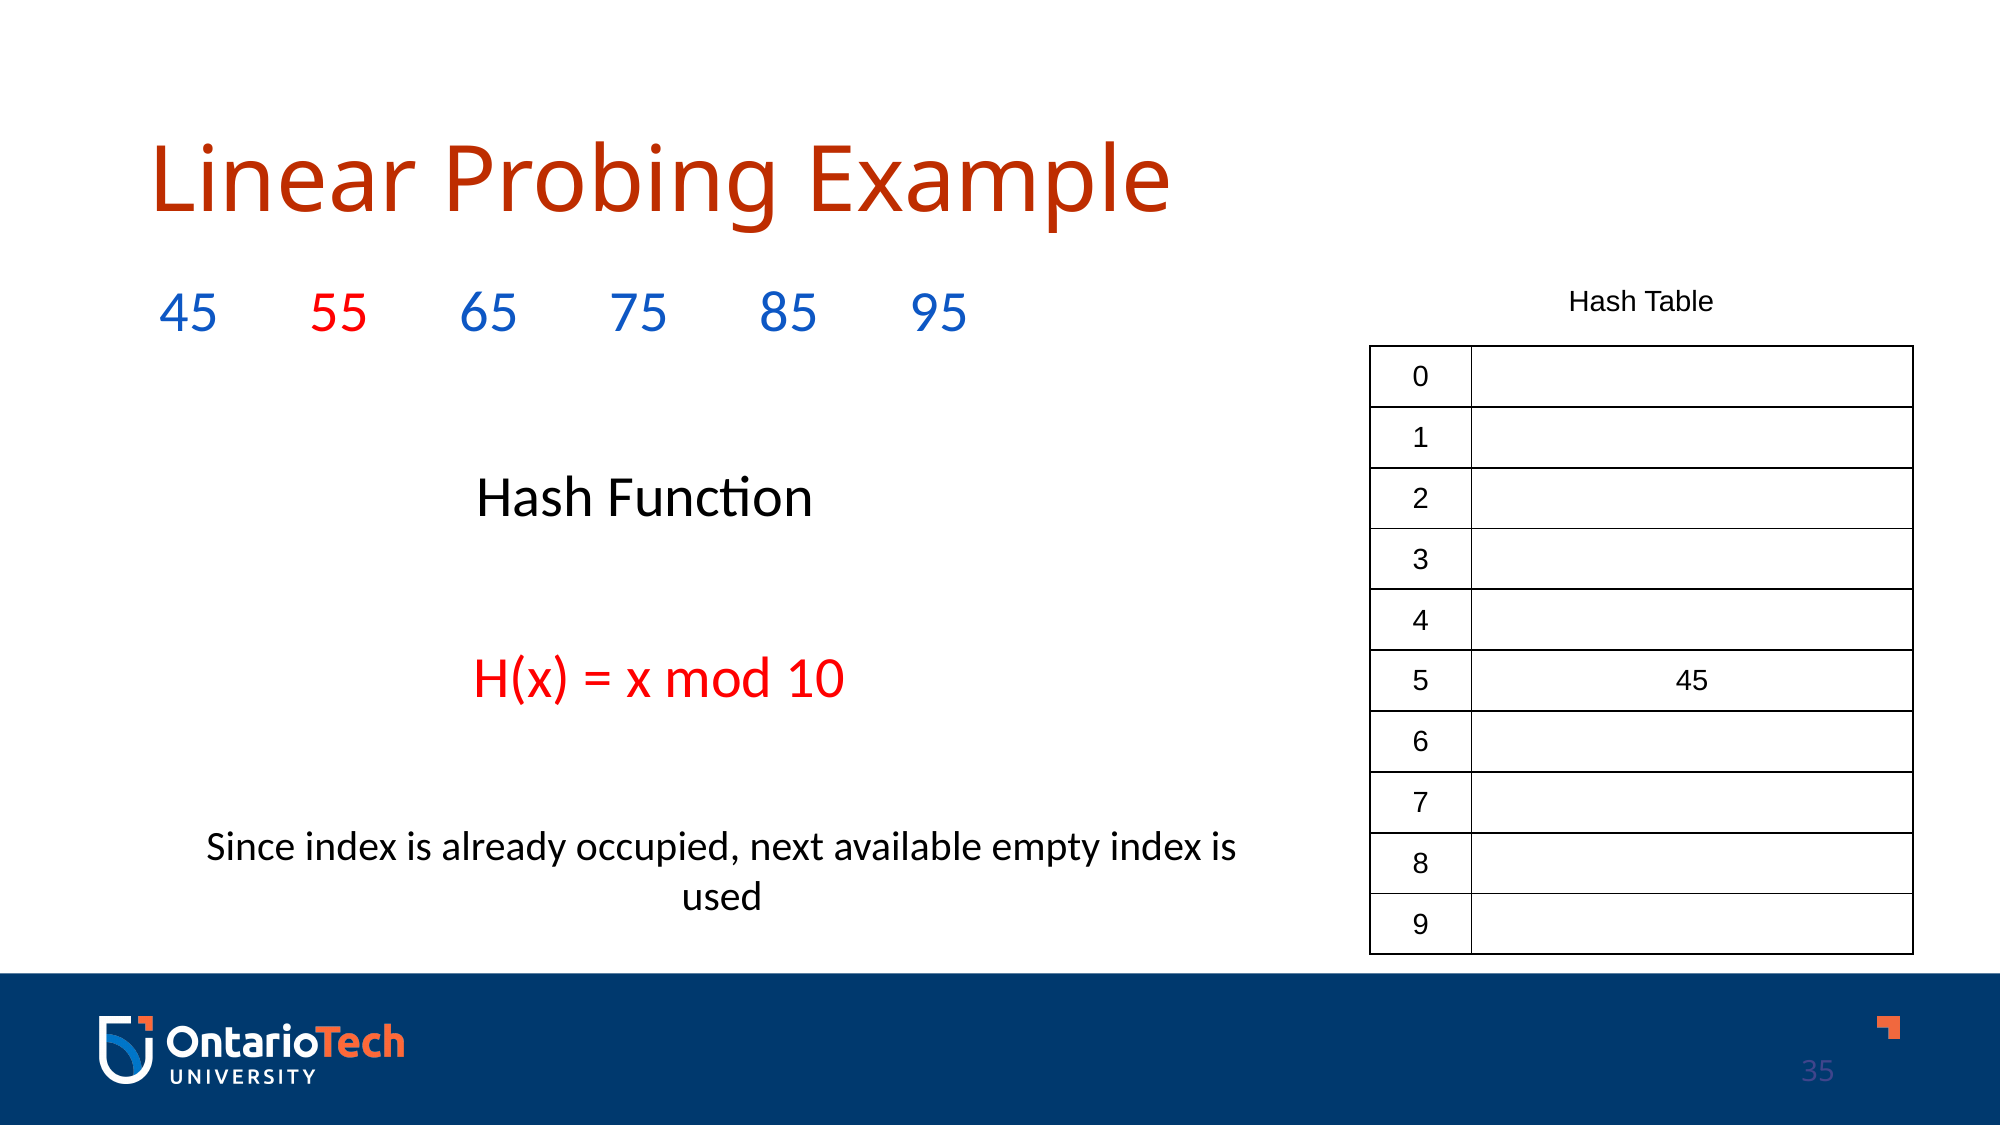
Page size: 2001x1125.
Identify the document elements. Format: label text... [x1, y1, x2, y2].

picture [99, 1016, 404, 1084]
text_box Since index is already occupied, next available empty index is used [158, 811, 1286, 927]
table_cell [1472, 712, 1912, 771]
table_cell 2 [1371, 469, 1471, 528]
text_box Hash Table [1553, 275, 1730, 326]
text_box Hash Function [145, 450, 1146, 536]
table_cell [1472, 590, 1912, 649]
text_box 45 55 65 75 85 95 [145, 266, 1146, 351]
table_cell [1472, 894, 1912, 953]
picture [1877, 1016, 1900, 1039]
table_cell 8 [1371, 834, 1471, 893]
table_cell [1472, 834, 1912, 893]
text_box H(x) = x mod 10 [459, 631, 885, 716]
table_cell 45 [1472, 651, 1912, 710]
table_cell [1472, 469, 1912, 528]
table_cell [1472, 408, 1912, 467]
table_cell 5 [1371, 651, 1471, 710]
table_cell [1472, 773, 1912, 832]
table_cell 1 [1371, 408, 1471, 467]
table_cell [1472, 529, 1912, 588]
text_box 35 [1433, 1025, 1850, 1100]
table_cell 9 [1371, 894, 1471, 953]
table_header [1472, 347, 1912, 406]
table_header 0 [1371, 347, 1471, 406]
table_cell 3 [1371, 529, 1471, 588]
table_cell 7 [1371, 773, 1471, 832]
table_cell 4 [1371, 590, 1471, 649]
text_box Linear Probing Example [133, 49, 1834, 238]
table_cell 6 [1371, 712, 1471, 771]
